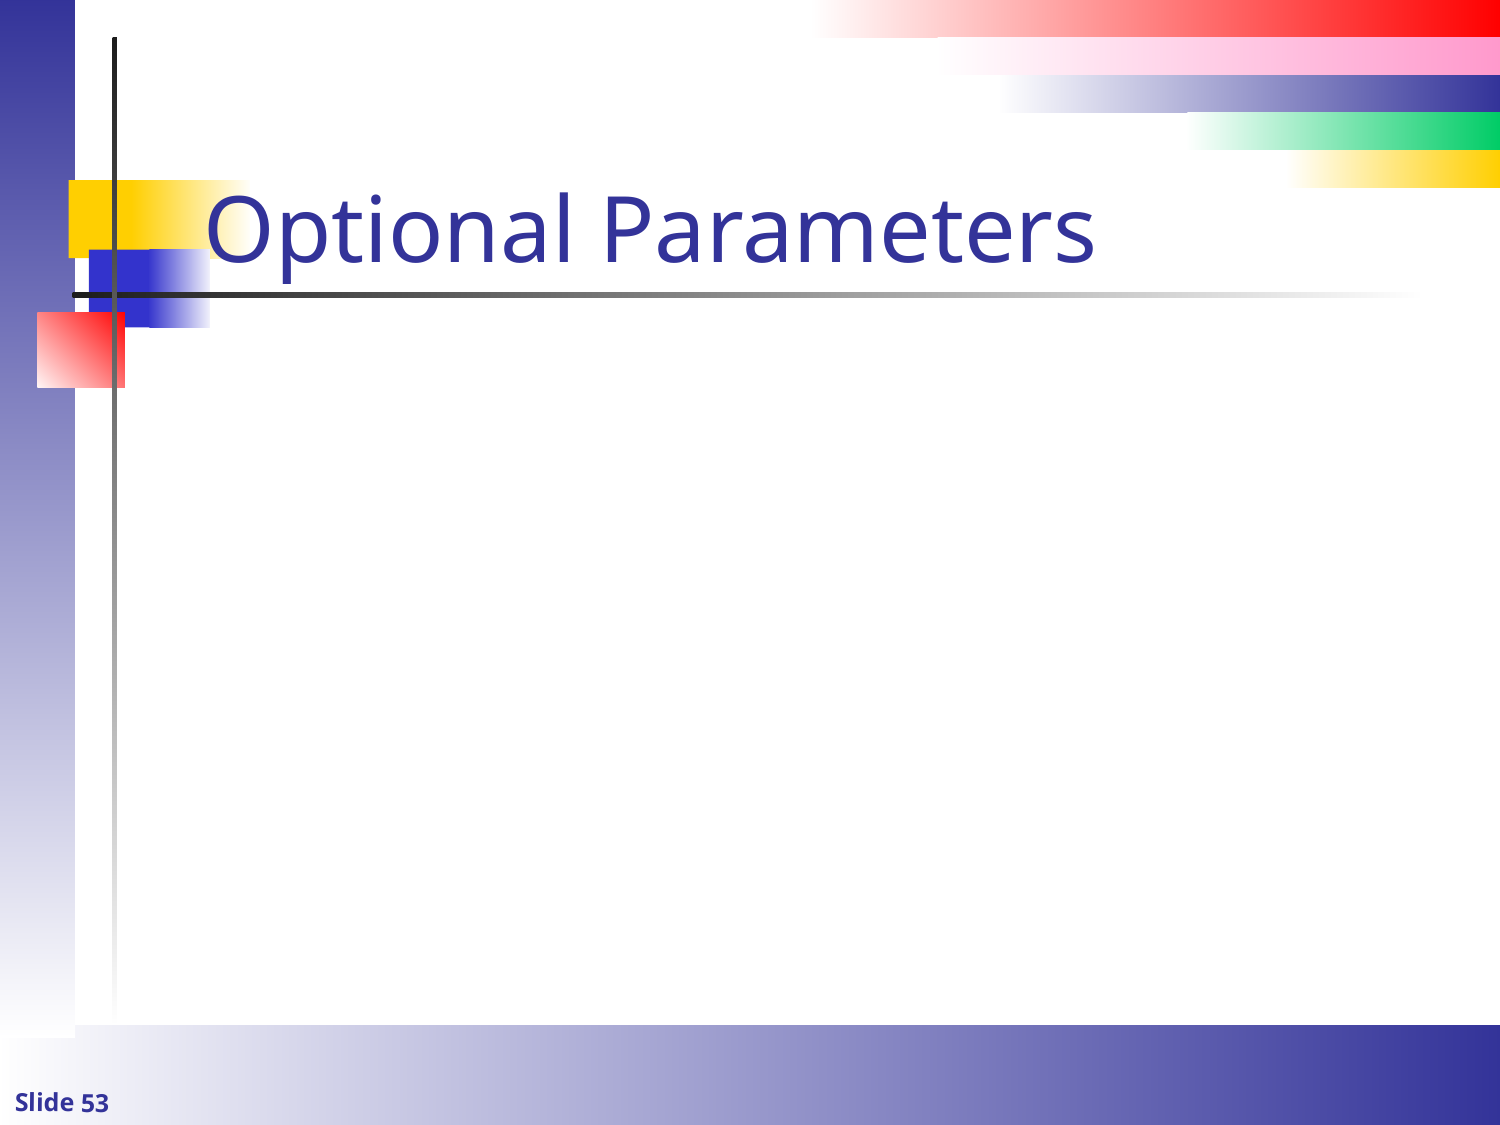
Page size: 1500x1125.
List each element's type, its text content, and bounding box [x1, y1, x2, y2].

title Optional Parameters [188, 101, 1468, 289]
